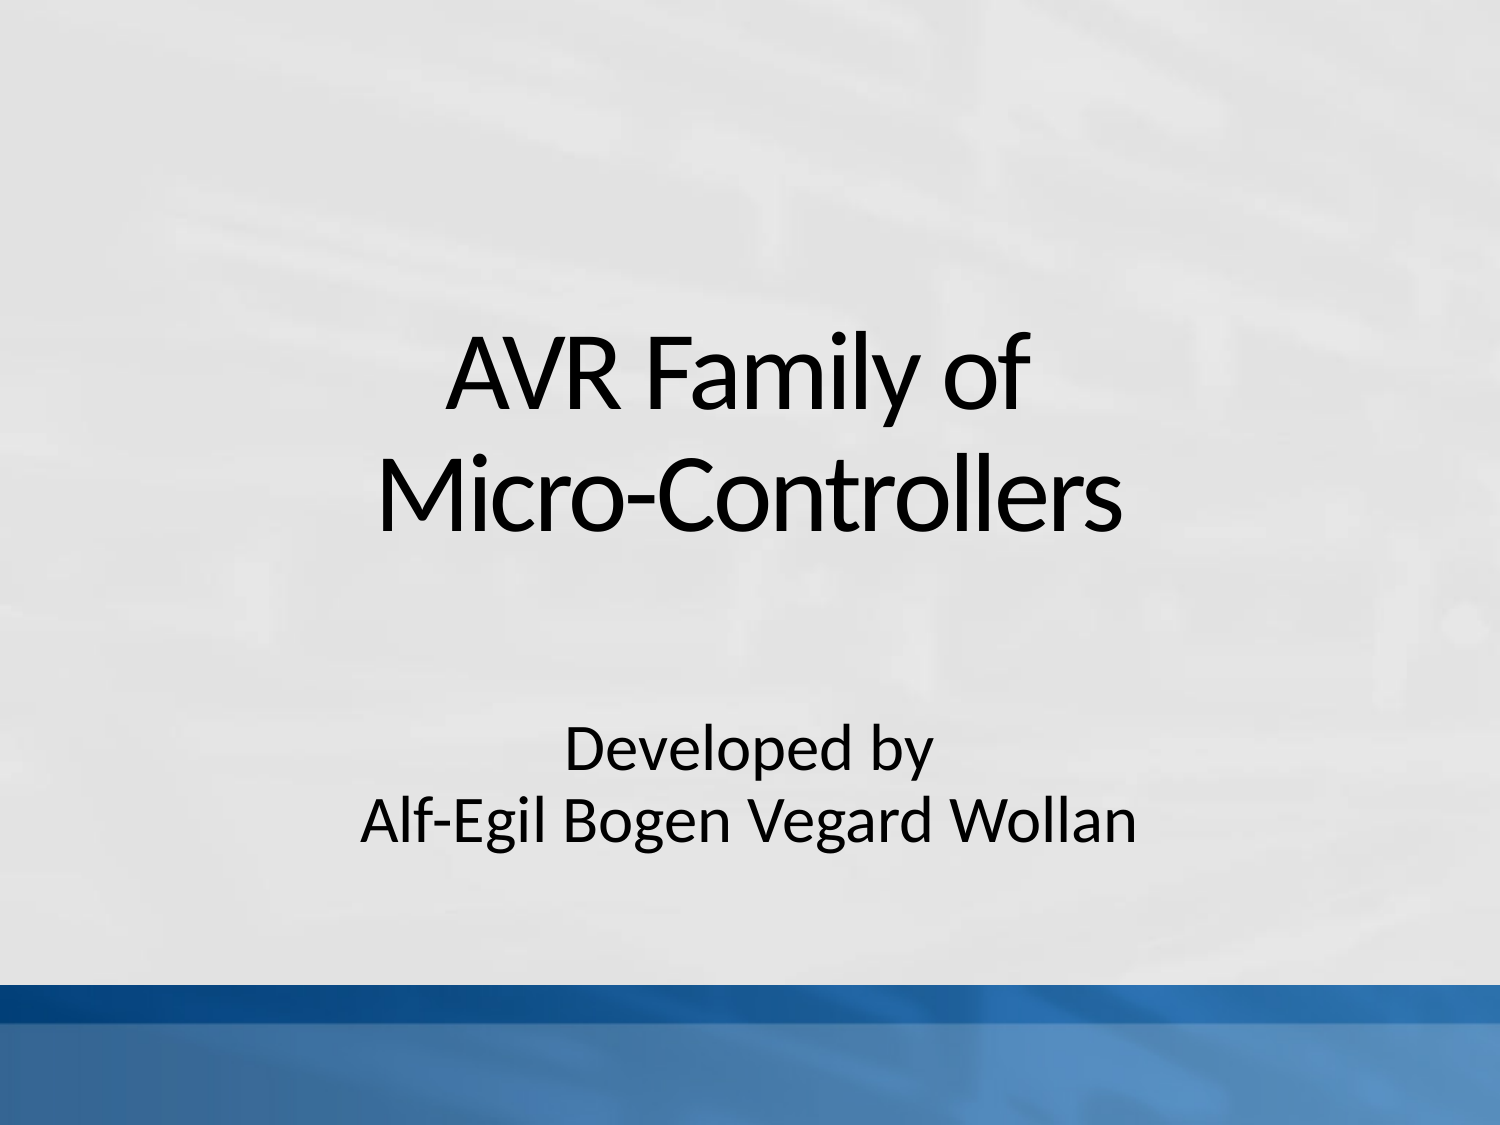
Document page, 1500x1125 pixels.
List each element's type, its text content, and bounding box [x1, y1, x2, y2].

subtitle Developed by Alf-Egil Bogen Vegard Wollan [119, 712, 1381, 1125]
picture [0, 0, 1500, 1125]
title AVR Family of Micro-Controllers [119, 312, 1380, 563]
